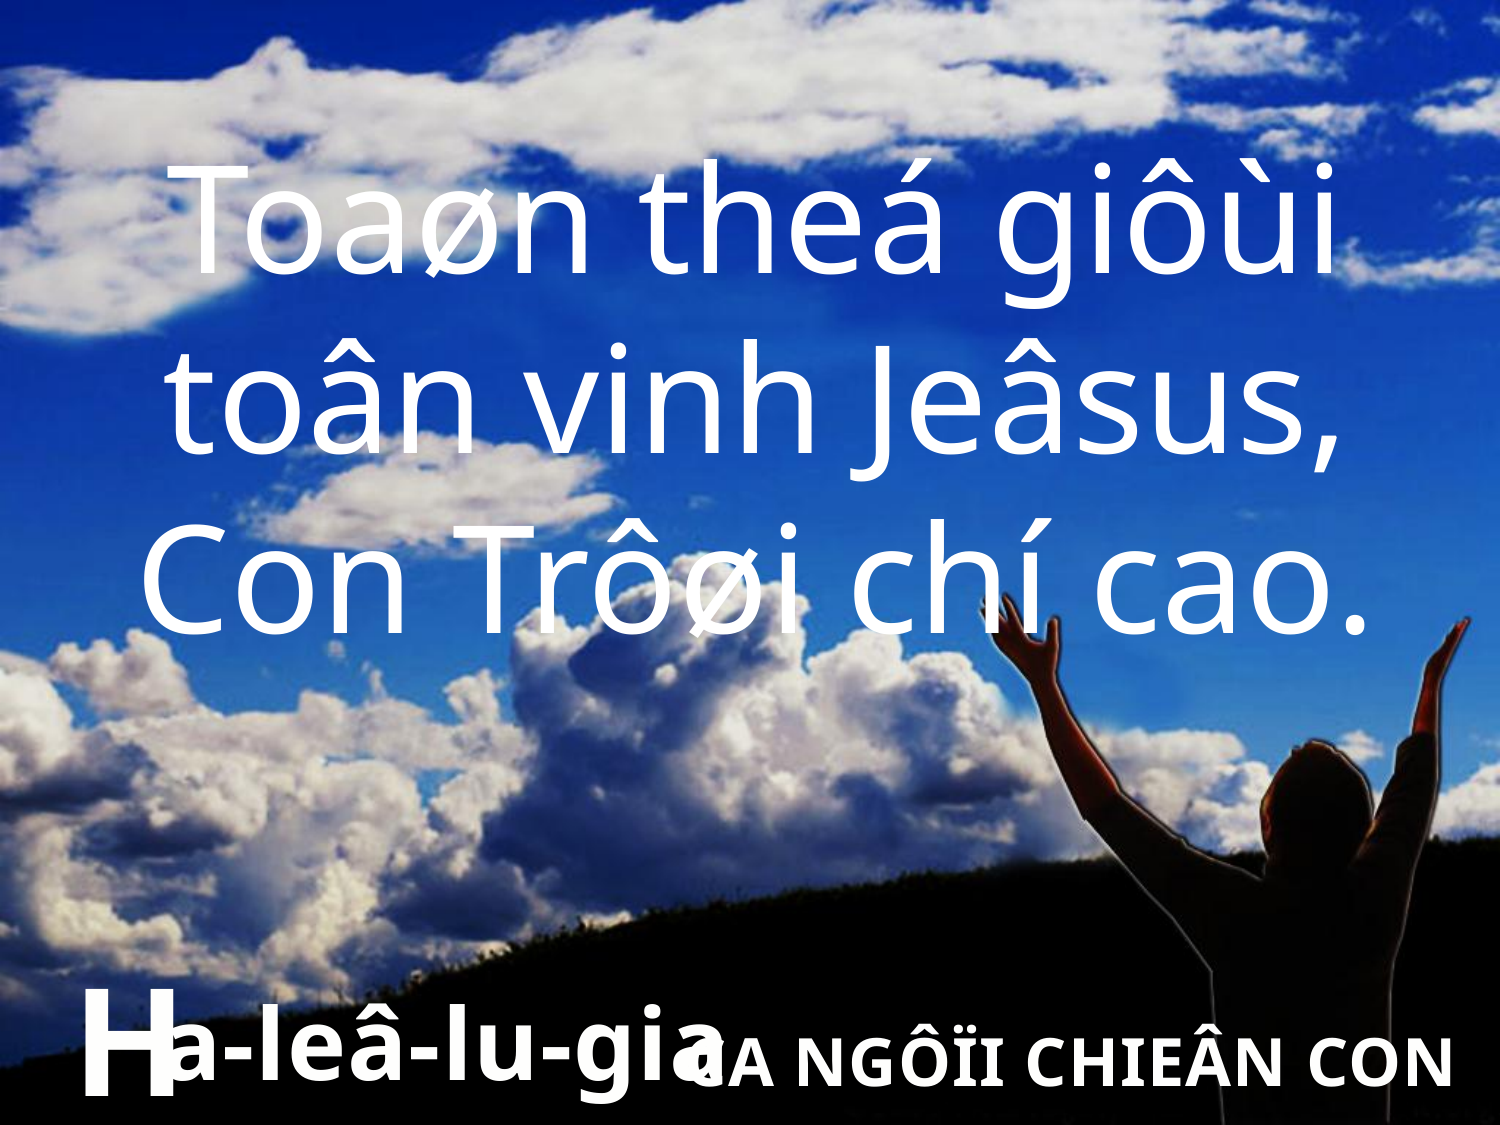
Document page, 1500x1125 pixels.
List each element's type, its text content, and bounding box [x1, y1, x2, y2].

text_box CA NGÔÏI CHIEÂN CON [670, 1012, 1473, 1108]
picture [0, 0, 1500, 1125]
text_box Toaøn theá giôùi toân vinh Jeâsus, Con Trôøi chí cao. [37, 12, 1475, 775]
text_box a-leâ-lu-gia [203, 973, 746, 1108]
text_box H [57, 938, 203, 1125]
